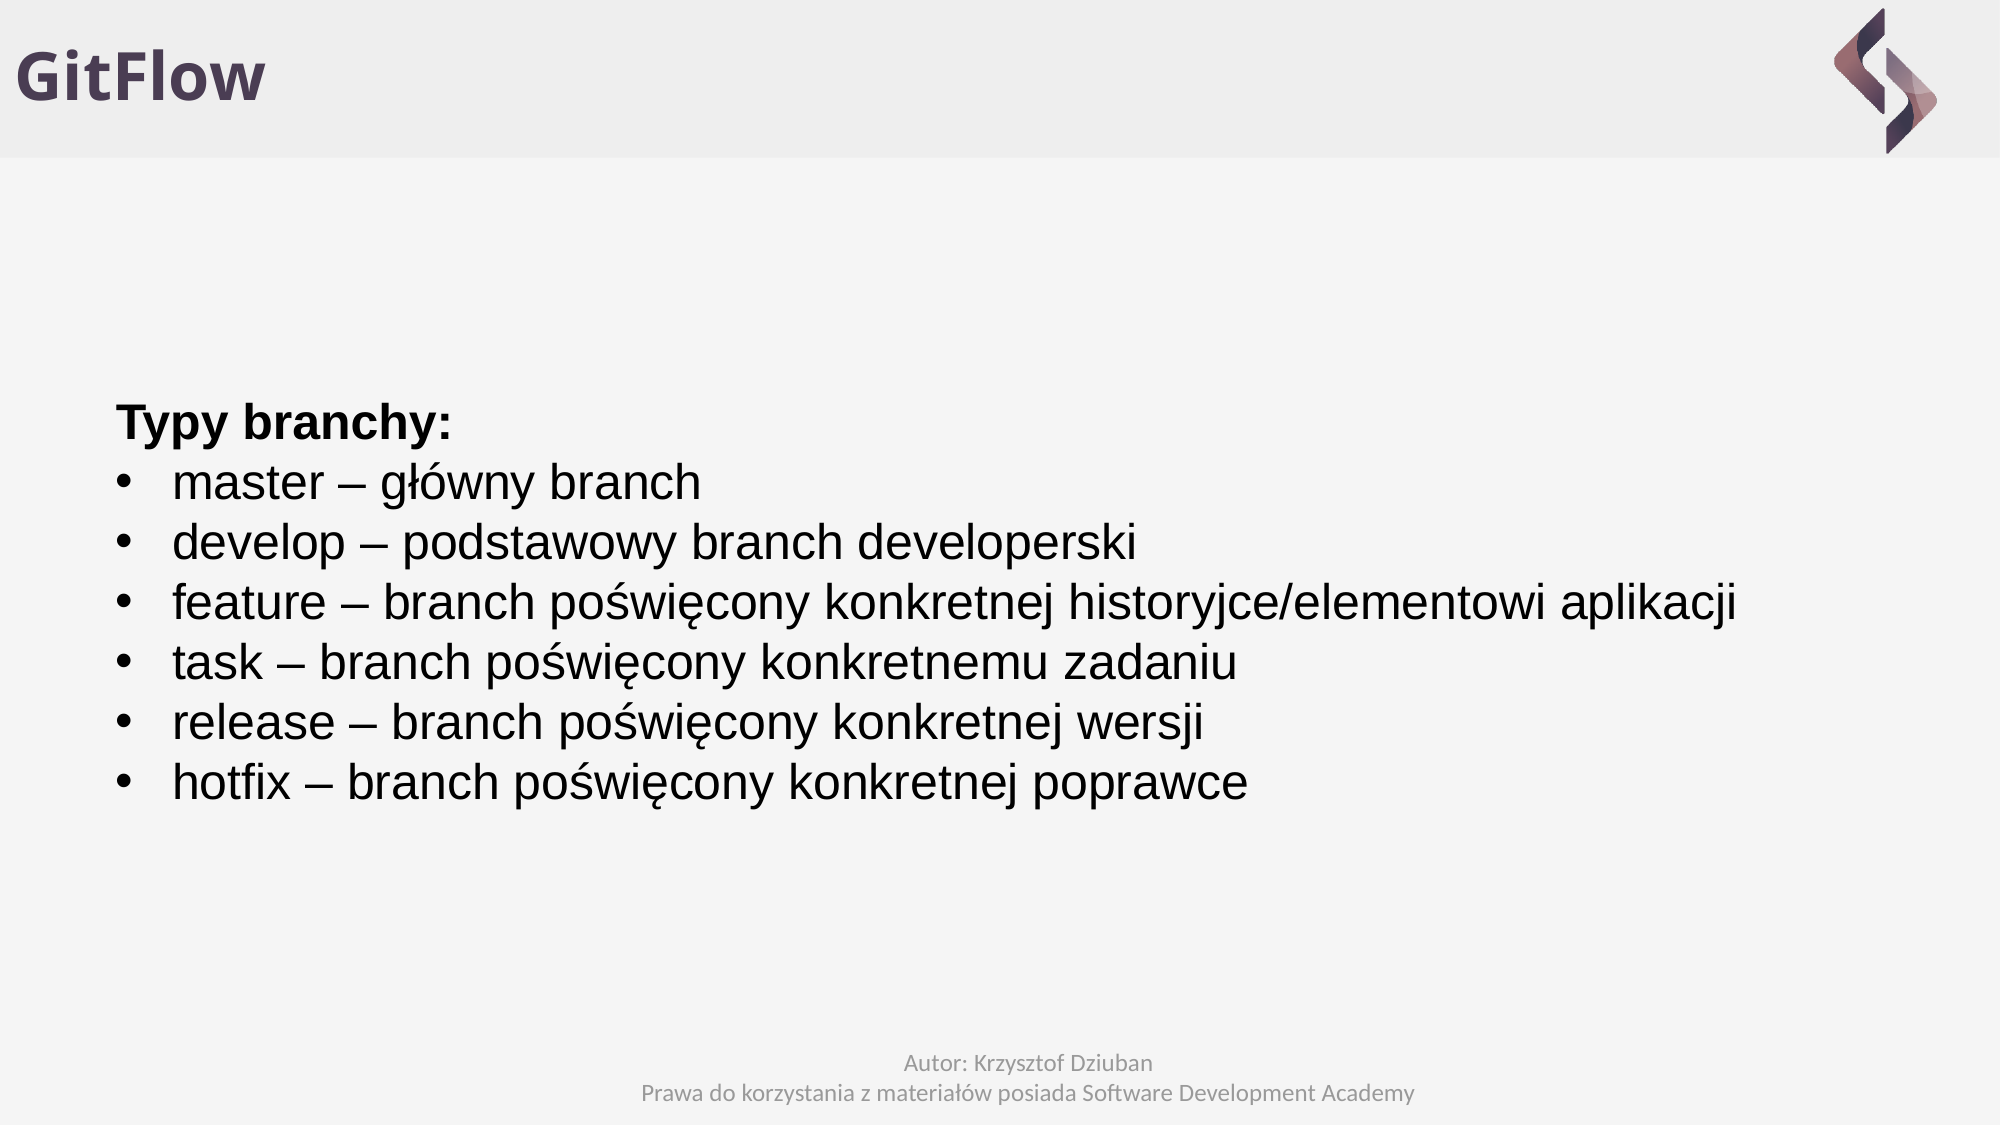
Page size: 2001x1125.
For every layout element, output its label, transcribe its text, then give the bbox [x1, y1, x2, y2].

picture [1787, 0, 2001, 166]
text_box Typy branchy: master – główny branch develop – podstawowy branch developerski feature – branch poświęcony konkretnej historyjce/elementowi aplikacji task – branch poświęcony konkretnemu zadaniu release – branch poświęcony konkretnej wersji hotfix – branch poświęcony konkretnej poprawce [101, 382, 1787, 818]
text_box GitFlow [0, 0, 1787, 158]
text_box Autor: Krzysztof Dziuban Prawa do korzystania z materiałów posiada Software Development Academy [467, 1046, 1590, 1106]
